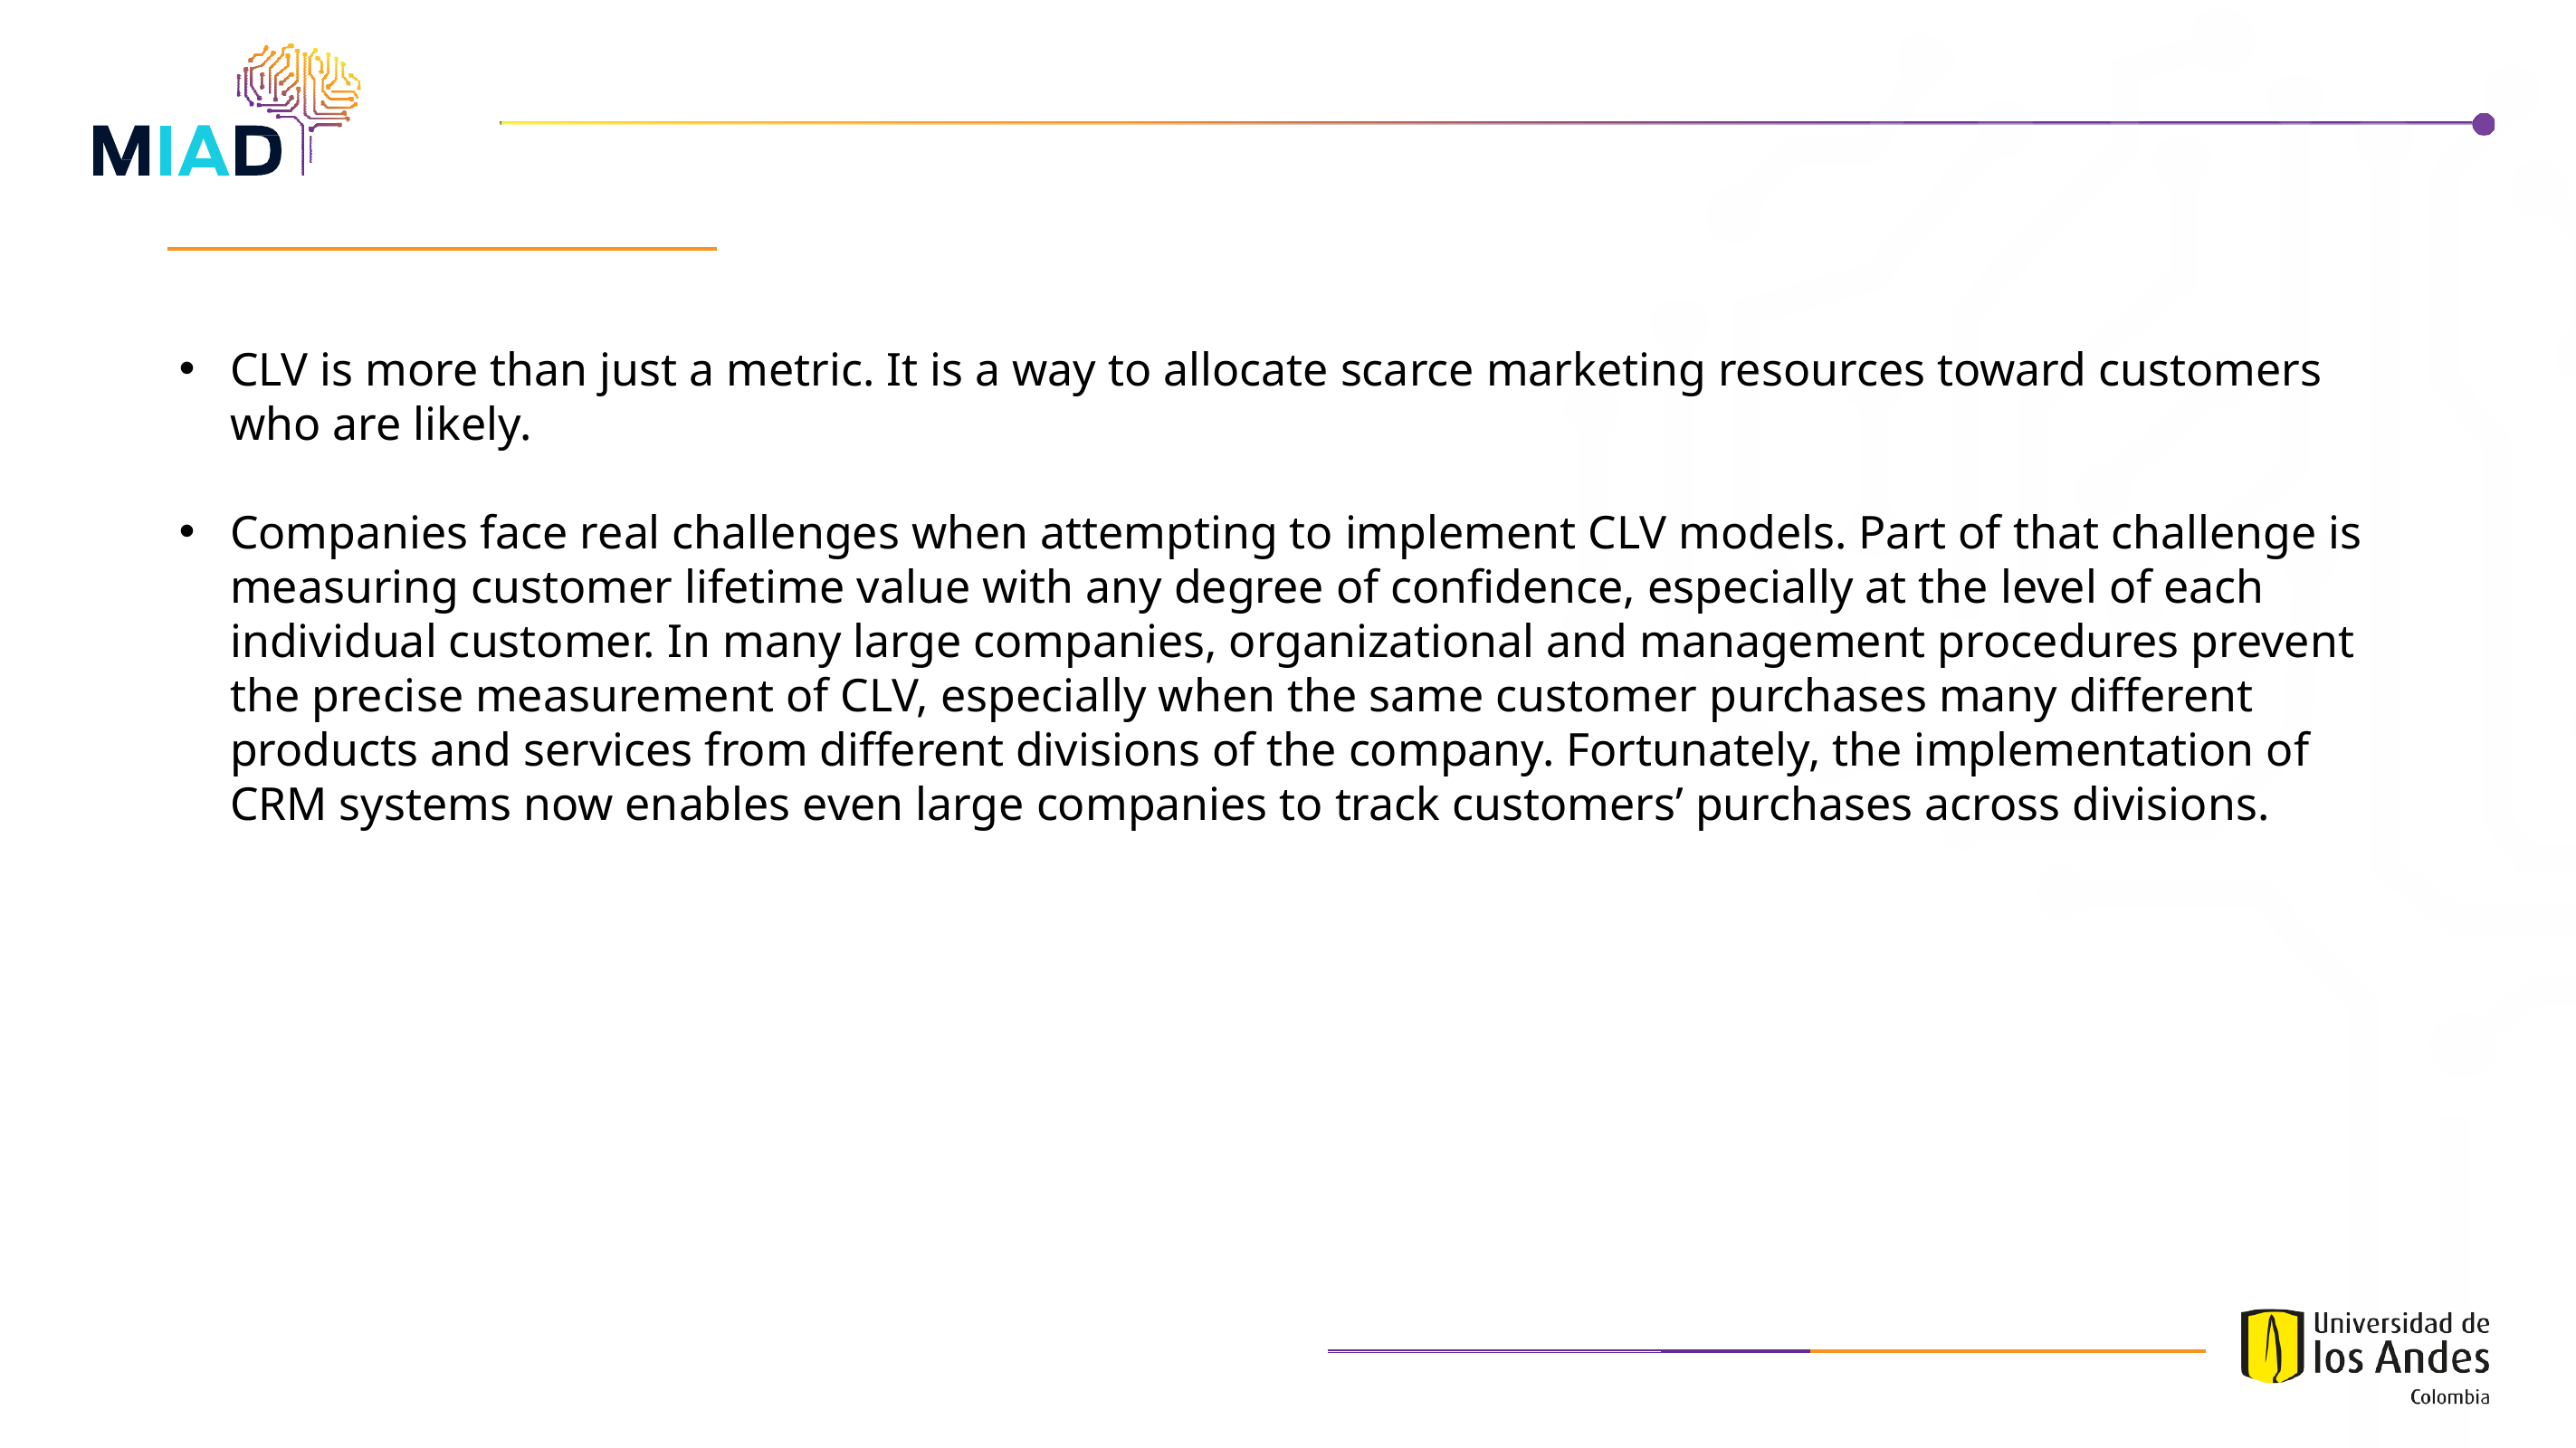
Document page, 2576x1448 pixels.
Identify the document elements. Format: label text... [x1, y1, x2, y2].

text_box CLV is more than just a metric. It is a way to allocate scarce marketing resources toward customers who are likely. Companies face real challenges when attempting to implement CLV models. Part of that challenge is measuring customer lifetime value with any degree of confidence, especially at the level of each individual customer. In many large companies, organizational and management procedures prevent the precise measurement of CLV, especially when the same customer purchases many different products and services from different divisions of the company. Fortunately, the implementation of CRM systems now enables even large companies to track customers’ purchases across divisions. [166, 334, 2419, 837]
text_box [500, 121, 1563, 125]
text_box [93, 125, 150, 176]
text_box [1563, 7, 2576, 1448]
text_box [177, 125, 230, 176]
text_box [236, 43, 361, 176]
